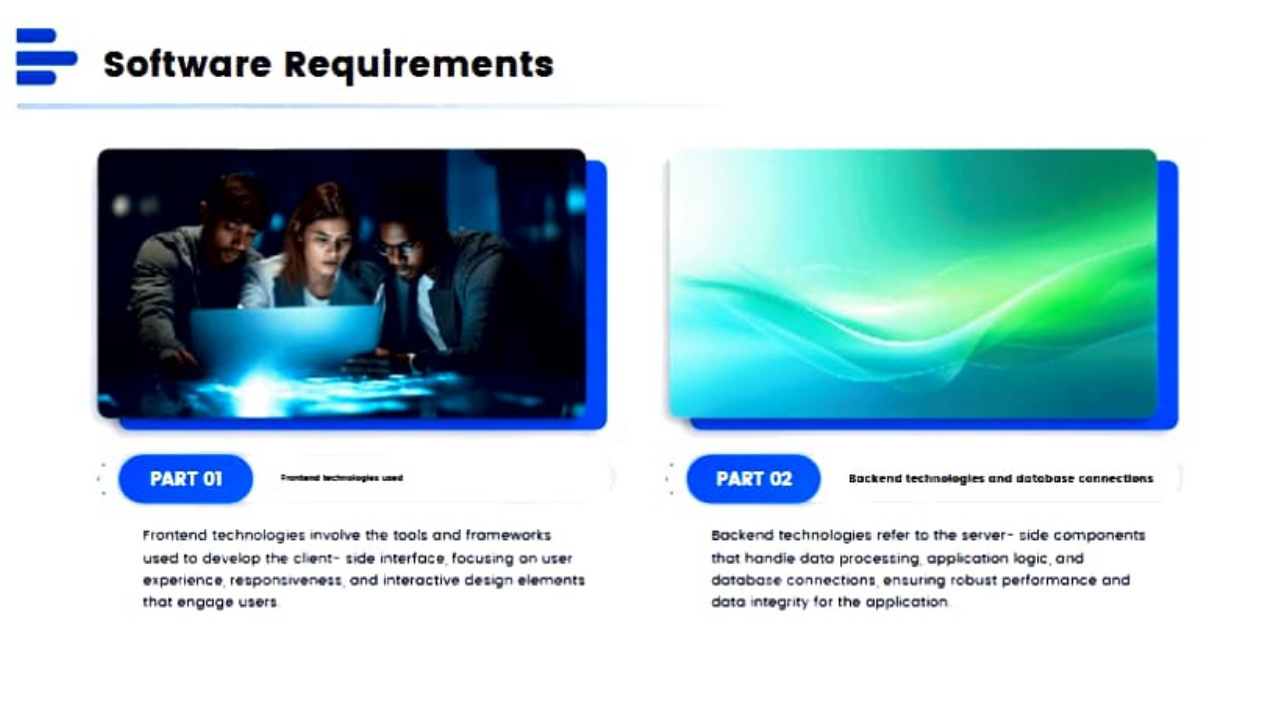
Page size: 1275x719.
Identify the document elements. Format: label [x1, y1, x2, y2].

text_box [0, 16, 1275, 705]
text_box [13, 0, 1156, 615]
